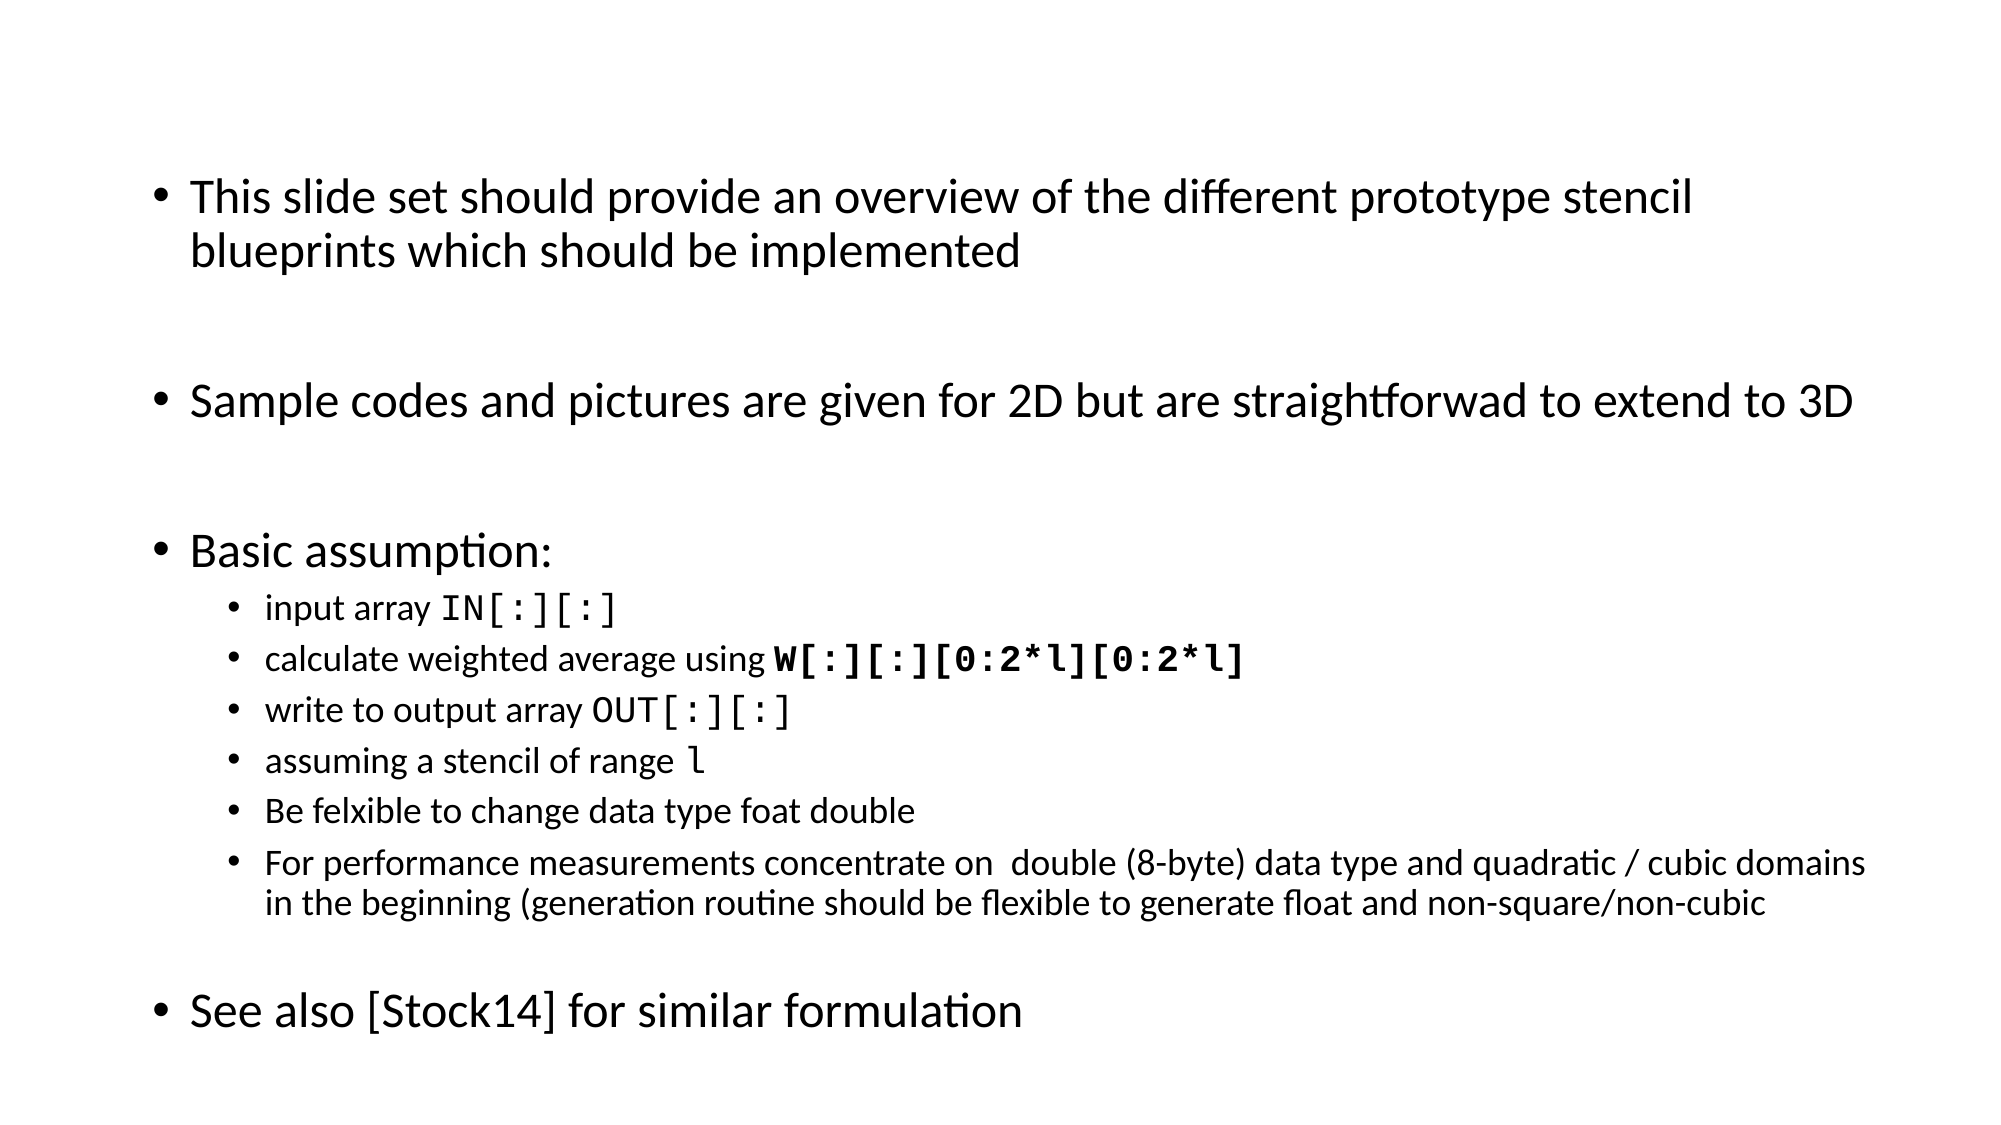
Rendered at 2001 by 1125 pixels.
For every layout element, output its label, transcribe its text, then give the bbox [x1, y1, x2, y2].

list This slide set should provide an overview of the different prototype stencil blueprints which should be implemented Sample codes and pictures are given for 2D but are straightforwad to extend to 3D Basic assumption: input array IN[:][:] calculate weighted average using W[:][:][0:2*l][0:2*l] write to output array OUT[:][:] assuming a stencil of range l Be felxible to change data type foat double For performance measurements concentrate on double (8-byte) data type and quadratic / cubic domains in the beginning (generation routine should be flexible to generate float and non-square/non-cubic See also [Stock14] for similar formulation [137, 163, 1918, 1014]
